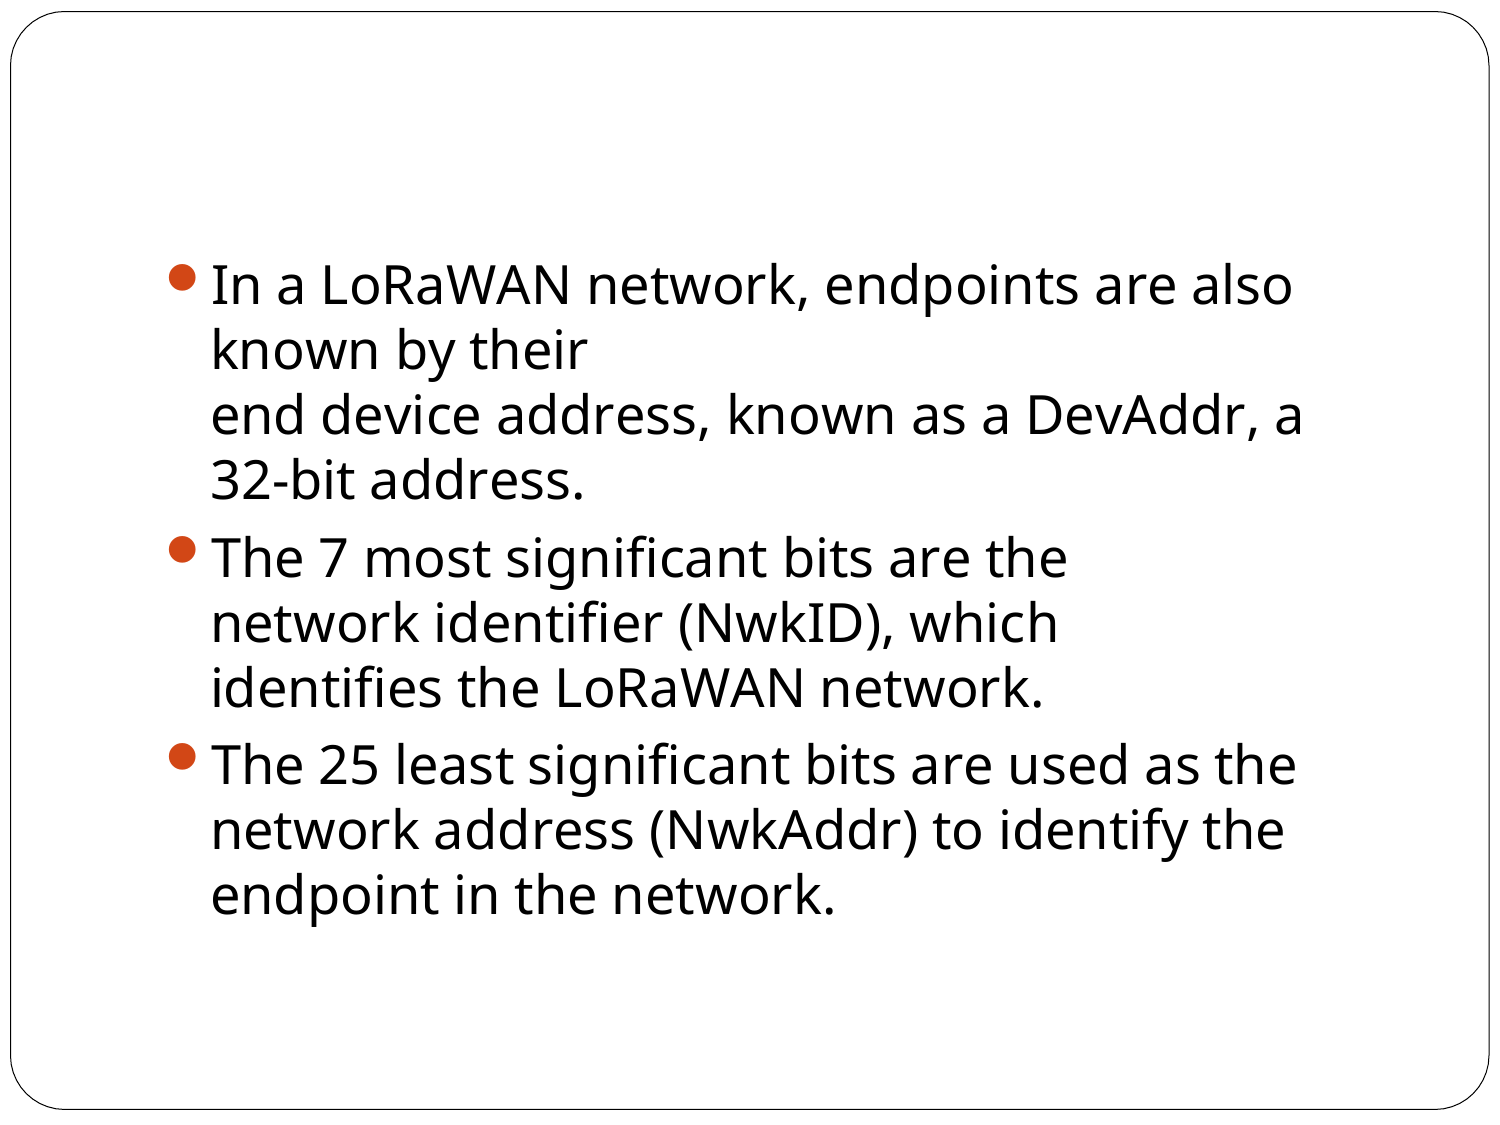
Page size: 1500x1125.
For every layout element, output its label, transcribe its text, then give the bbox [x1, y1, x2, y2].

text_box In a LoRaWAN network, endpoints are also known by their end device address, known as a DevAddr, a 32-bit address. The 7 most significant bits are the network identifier (NwkID), which identifies the LoRaWAN network. The 25 least significant bits are used as the network address (NwkAddr) to identify the endpoint in the network. [162, 250, 1372, 926]
